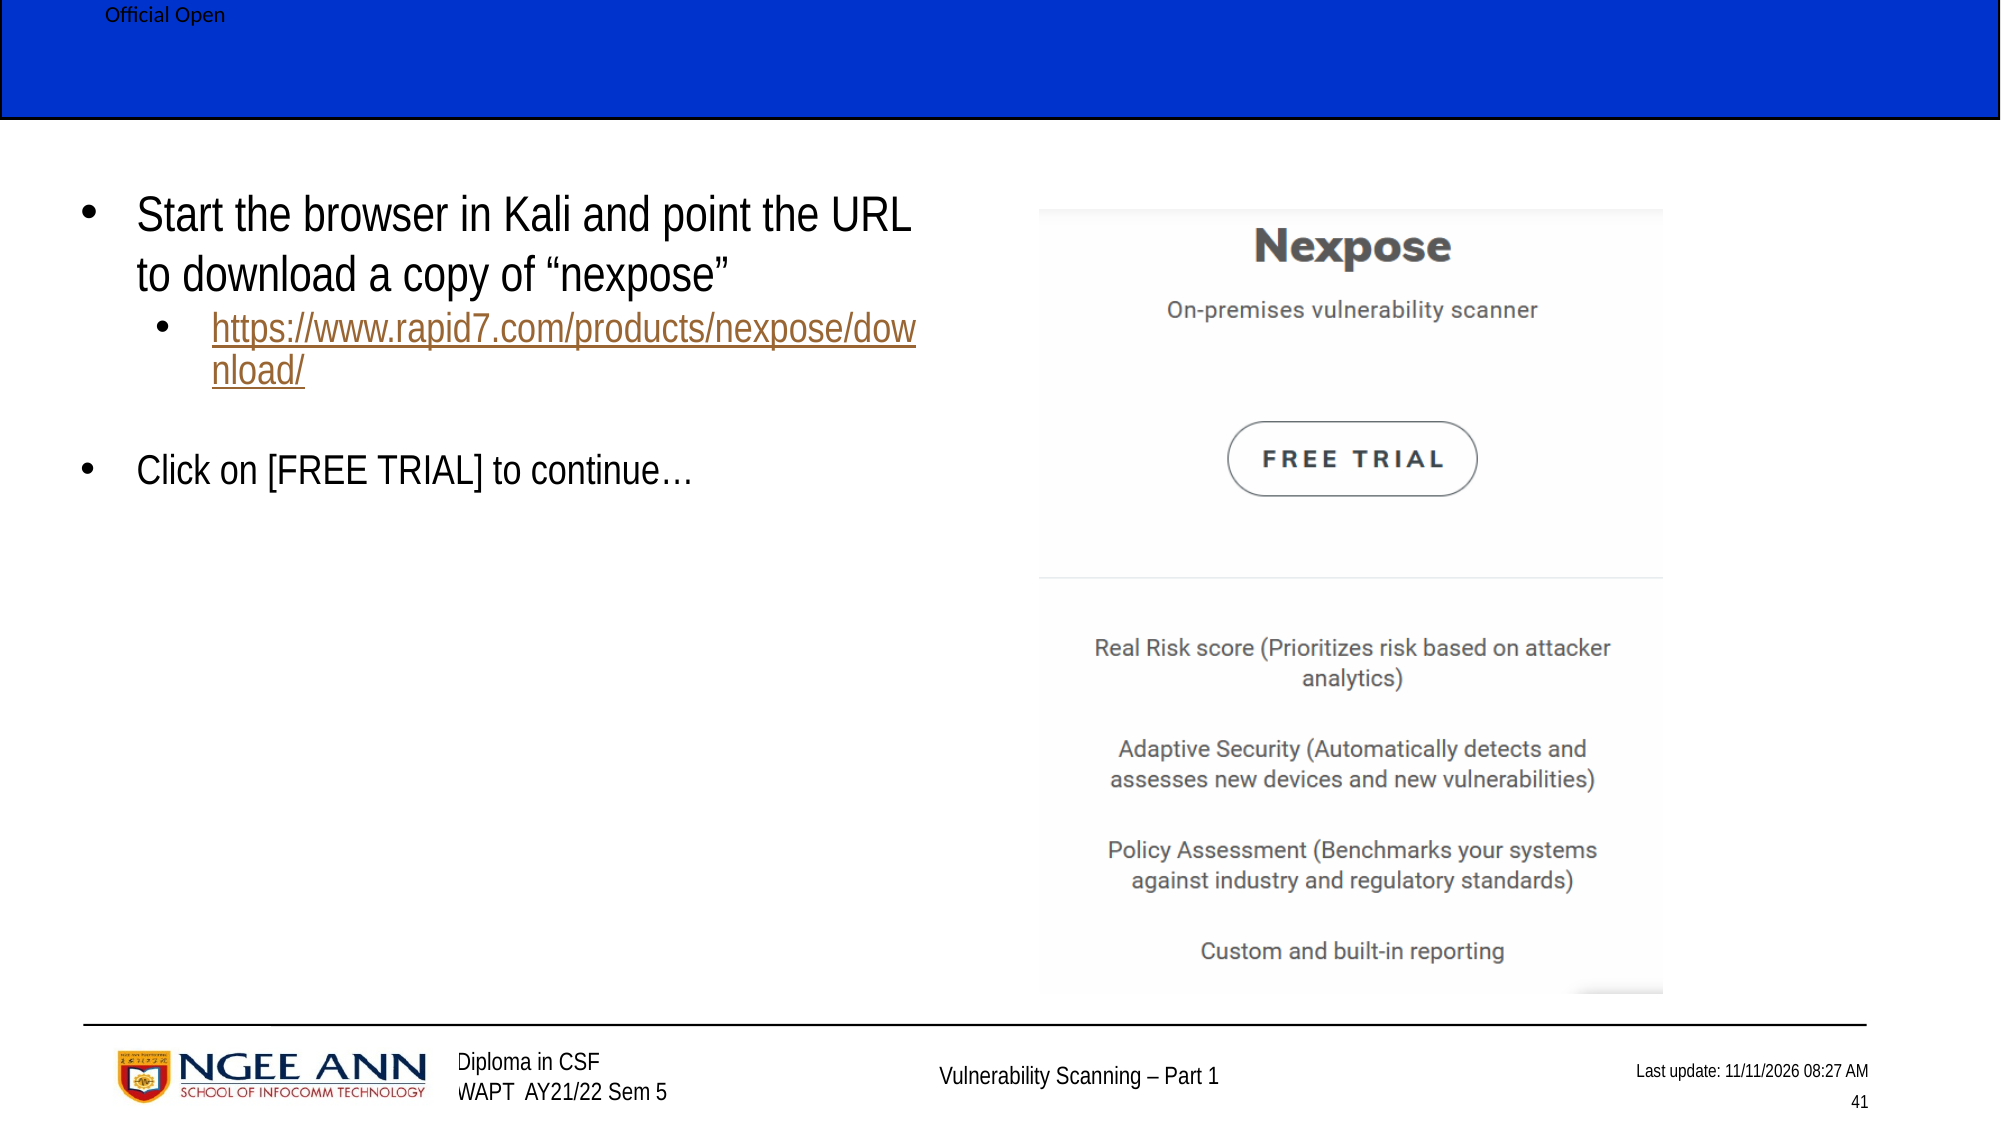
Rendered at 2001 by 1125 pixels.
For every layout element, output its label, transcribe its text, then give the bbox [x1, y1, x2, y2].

text_box Start the browser in Kali and point the URL to download a copy of “nexpose” https://www.rapid7.com/products/nexpose/download/ Click on [FREE TRIAL] to continue… [65, 173, 938, 459]
picture [83, 1028, 459, 1125]
picture [1038, 209, 1663, 994]
